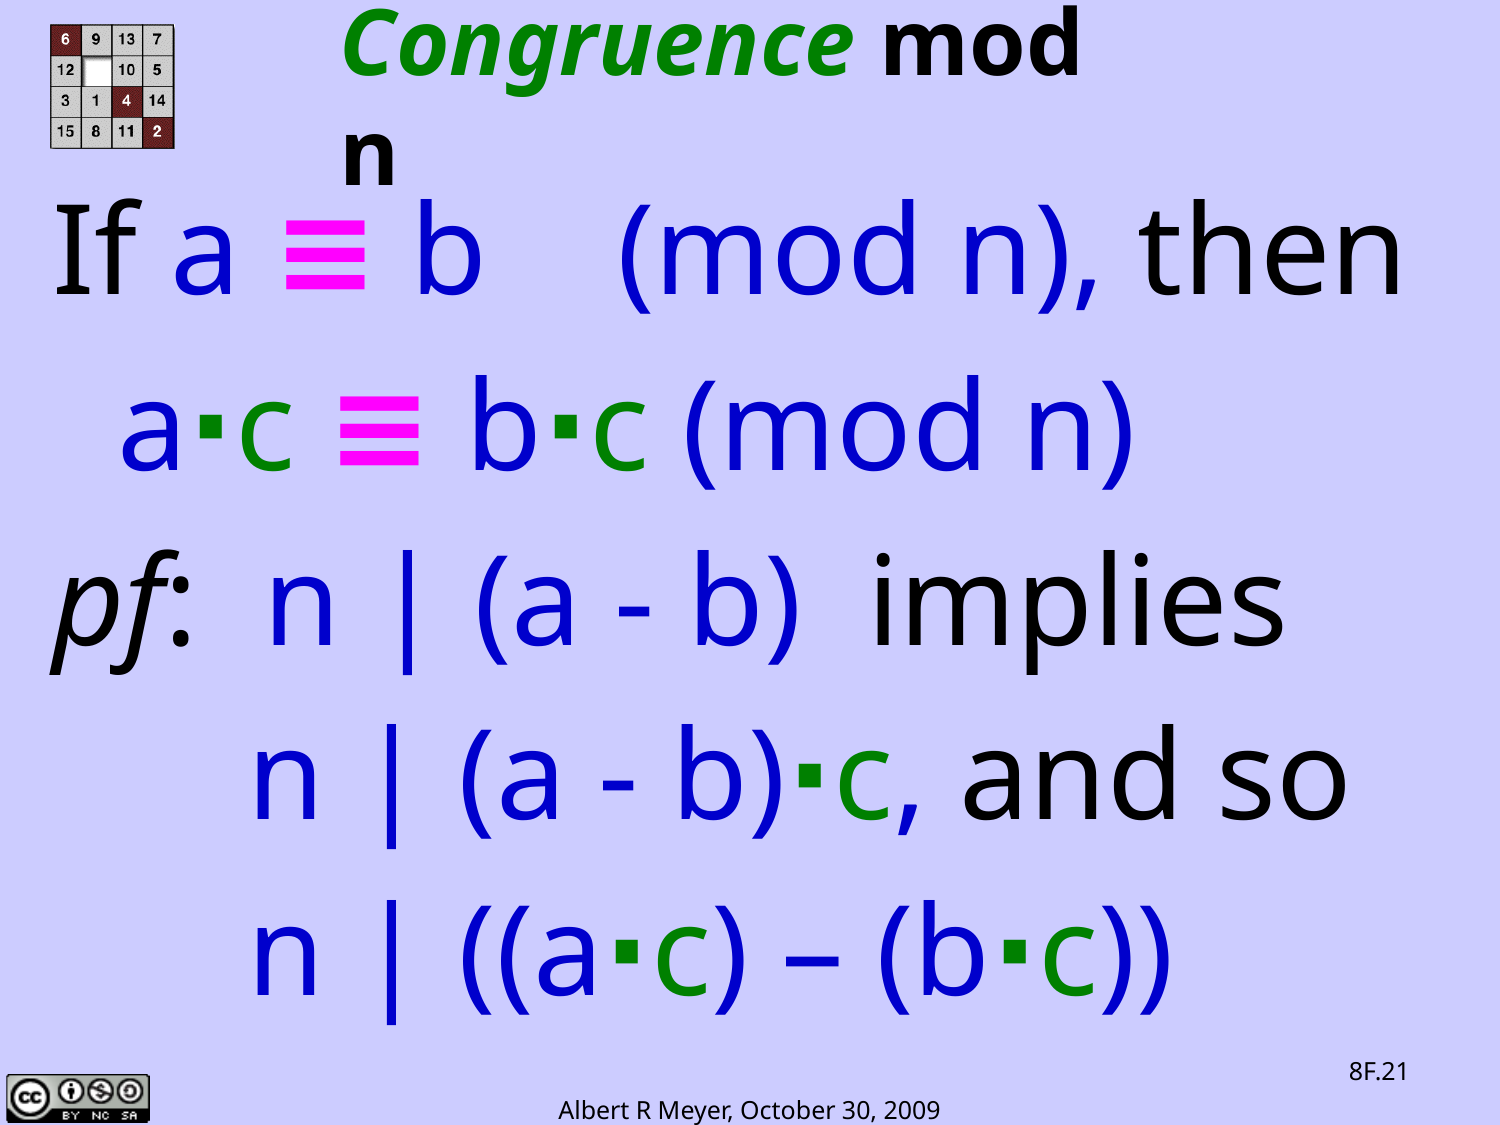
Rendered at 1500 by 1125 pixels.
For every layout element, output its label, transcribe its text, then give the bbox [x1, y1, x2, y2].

picture [6, 1074, 150, 1123]
picture [50, 24, 175, 149]
list If a ≡ b (mod n), then a⋅c ≡ b⋅c (mod n) pf: n | (a - b) implies n | (a - b)⋅c, and so n | ((a⋅c) – (b⋅c)) [37, 162, 1500, 1076]
slide_number 8F.21 [1074, 1042, 1425, 1103]
text_box Congruence mod n [324, 0, 1163, 188]
